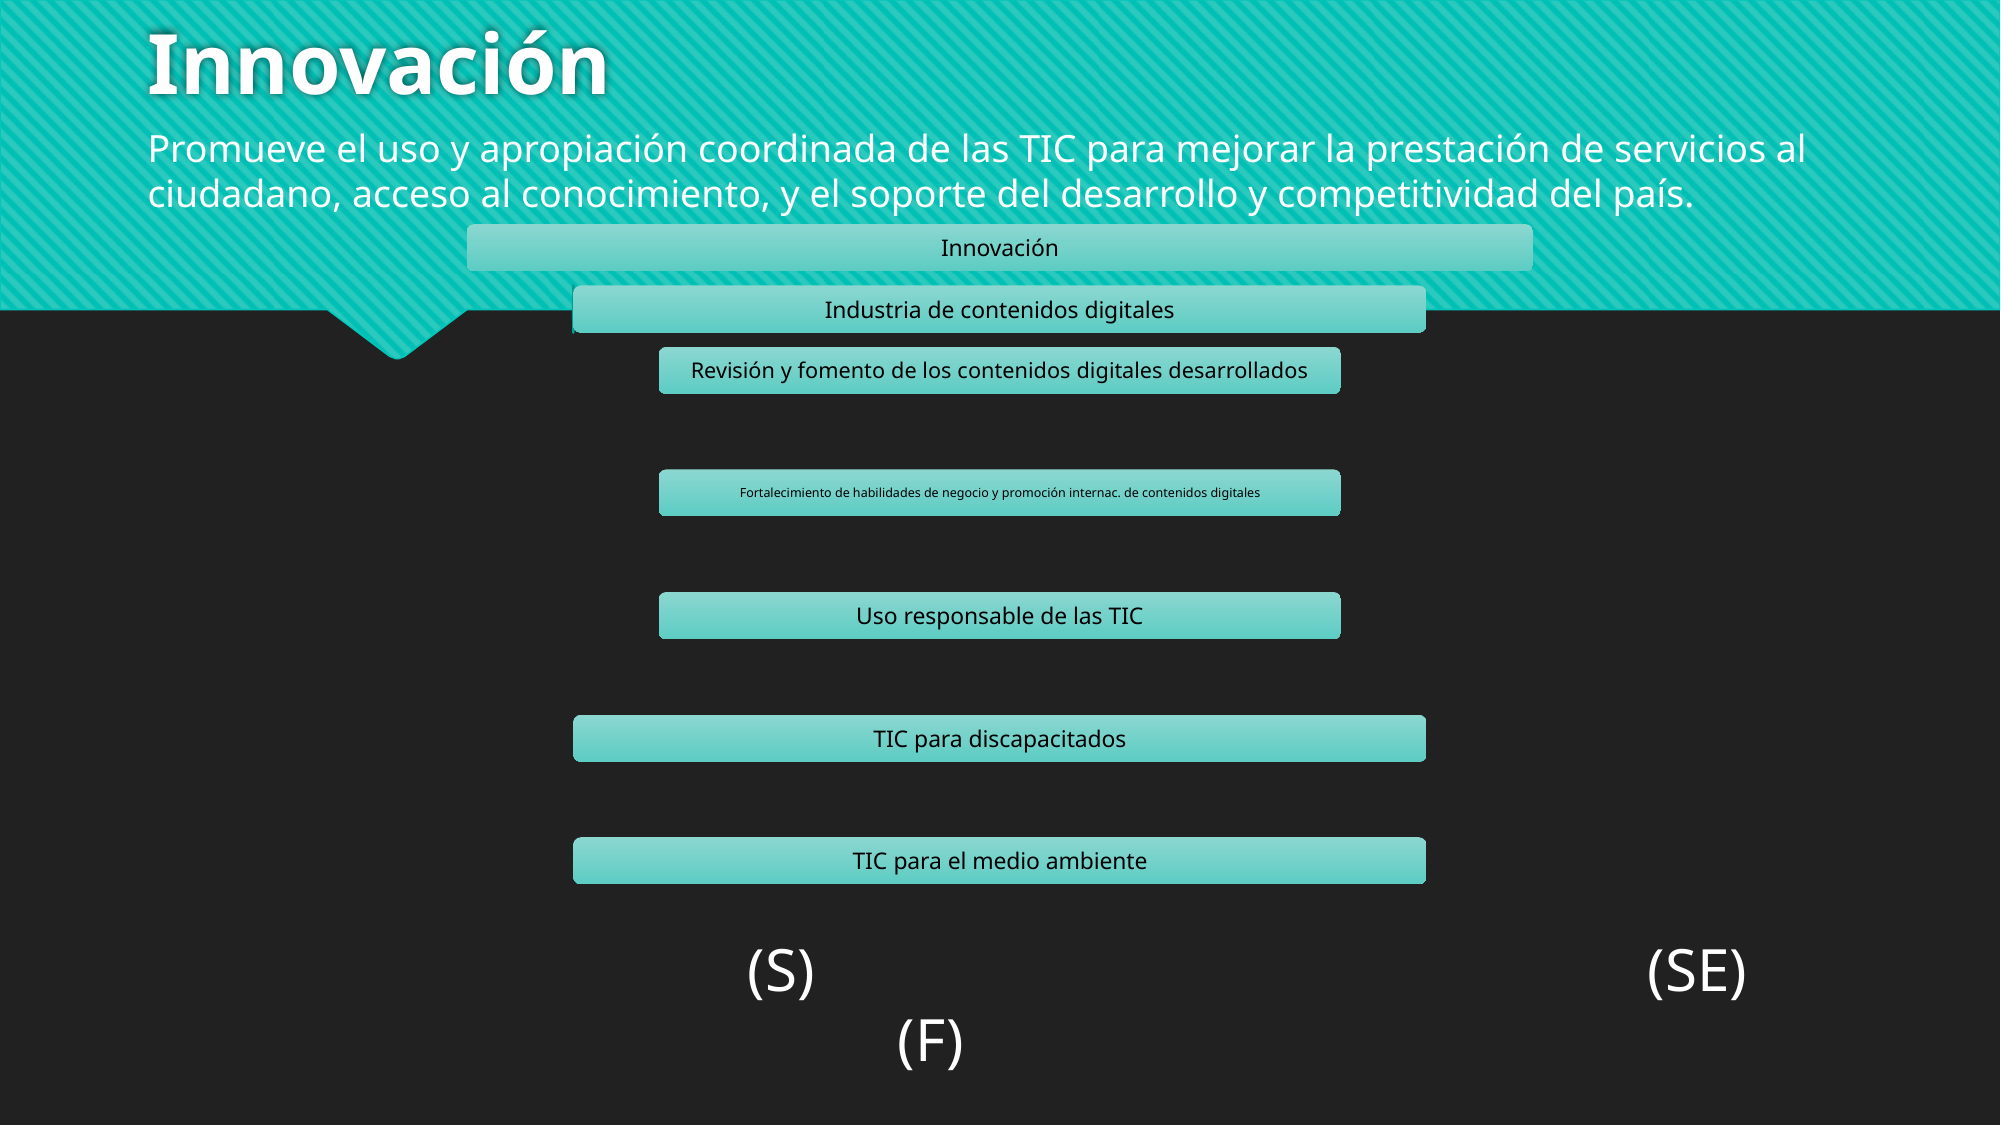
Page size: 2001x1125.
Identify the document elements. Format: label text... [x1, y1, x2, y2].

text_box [332, 223, 1667, 1008]
title Innovación [132, 3, 1868, 164]
text_box (S) (SE) (F) [132, 866, 1868, 1081]
text_box Promueve el uso y apropiación coordinada de las TIC para mejorar la prestación de servicios al ciudadano, acceso al conocimiento, y el soporte del desarrollo y competitividad del país. [132, 170, 1832, 223]
